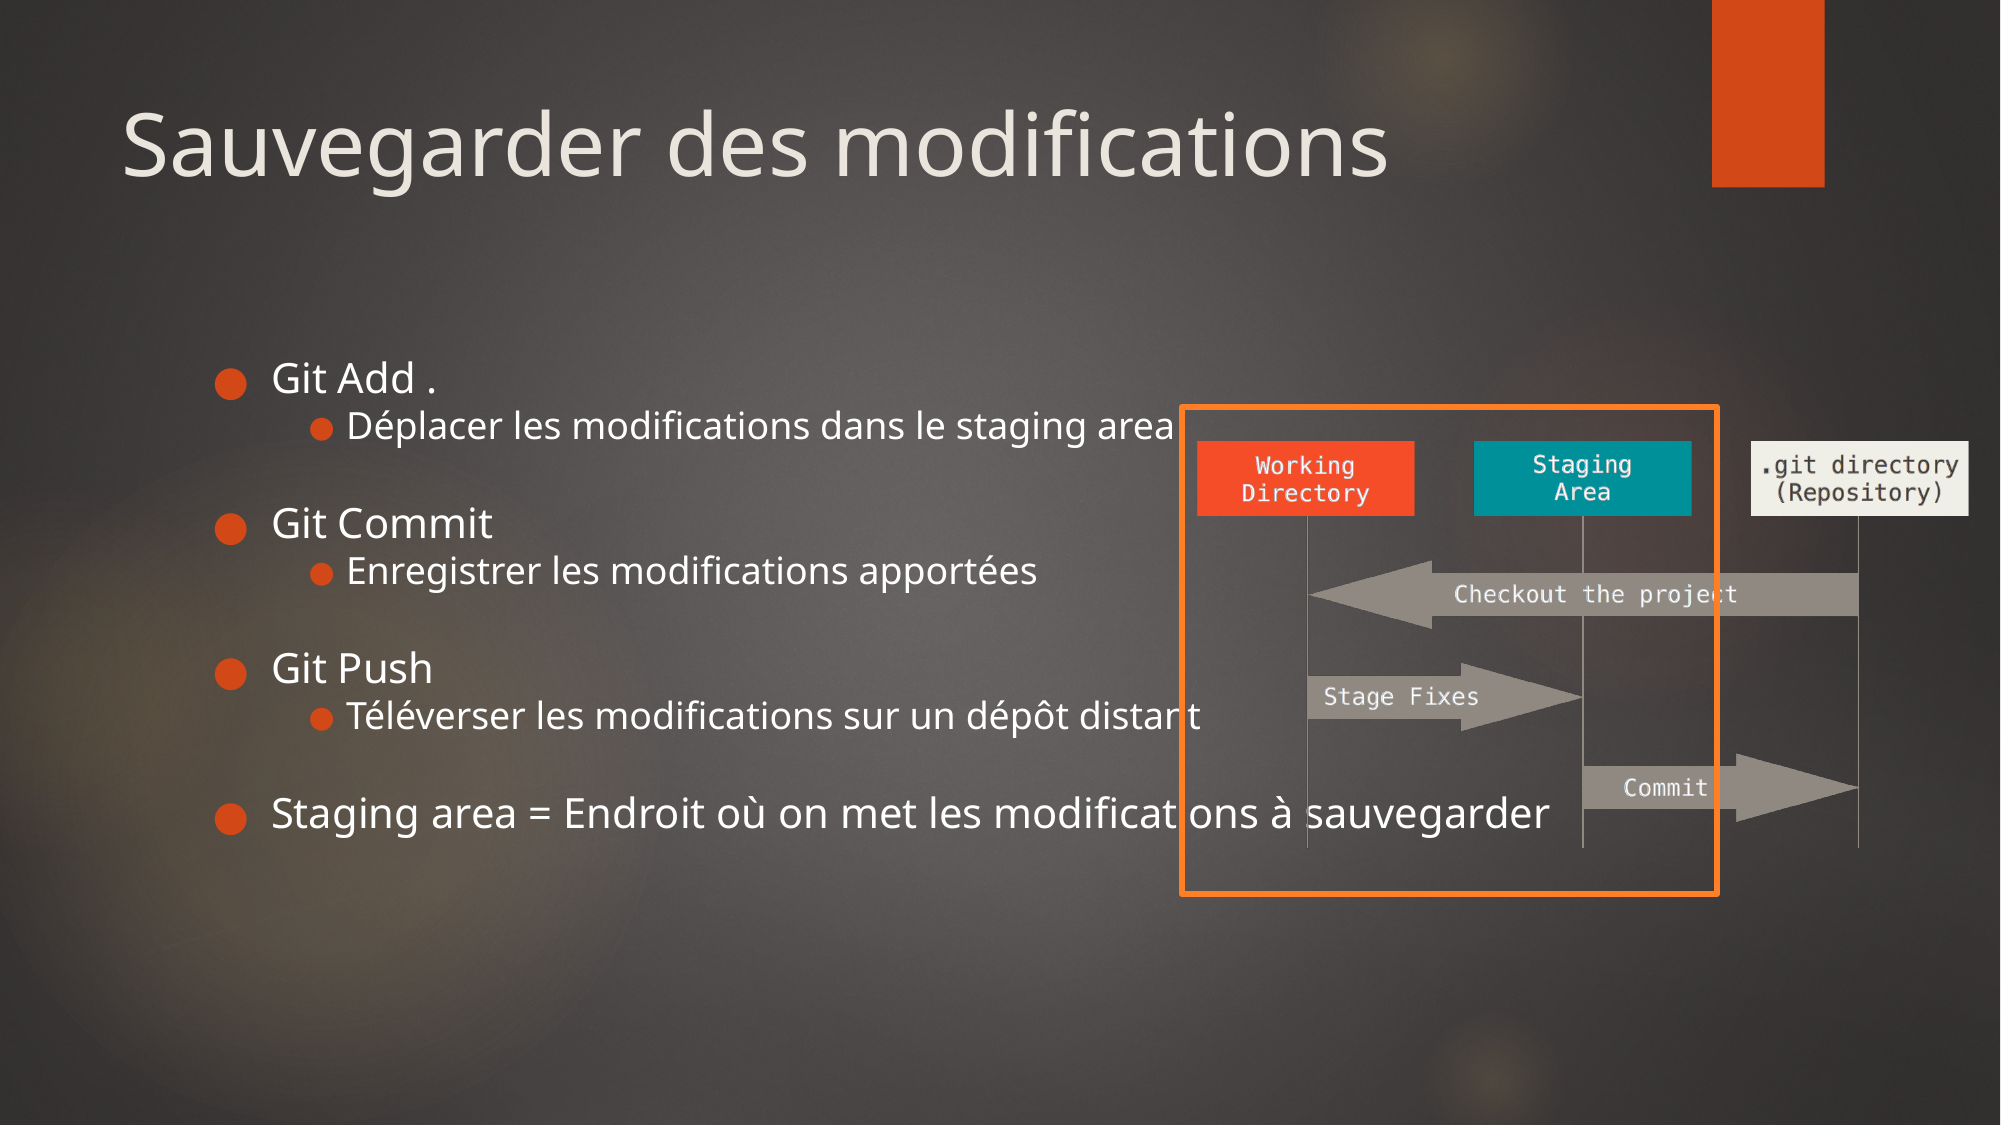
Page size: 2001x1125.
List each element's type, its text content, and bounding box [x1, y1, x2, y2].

text_box [1181, 406, 1717, 894]
title Sauvegarder des modifications [106, 74, 1649, 304]
picture [0, 0, 2001, 1125]
list Git Add . Déplacer les modifications dans le staging area Git Commit Enregistrer les modifications apportées Git Push Téléverser les modifications sur un dépôt distant Staging area = Endroit où on met les modifications à sauvegarder [181, 336, 1649, 1025]
